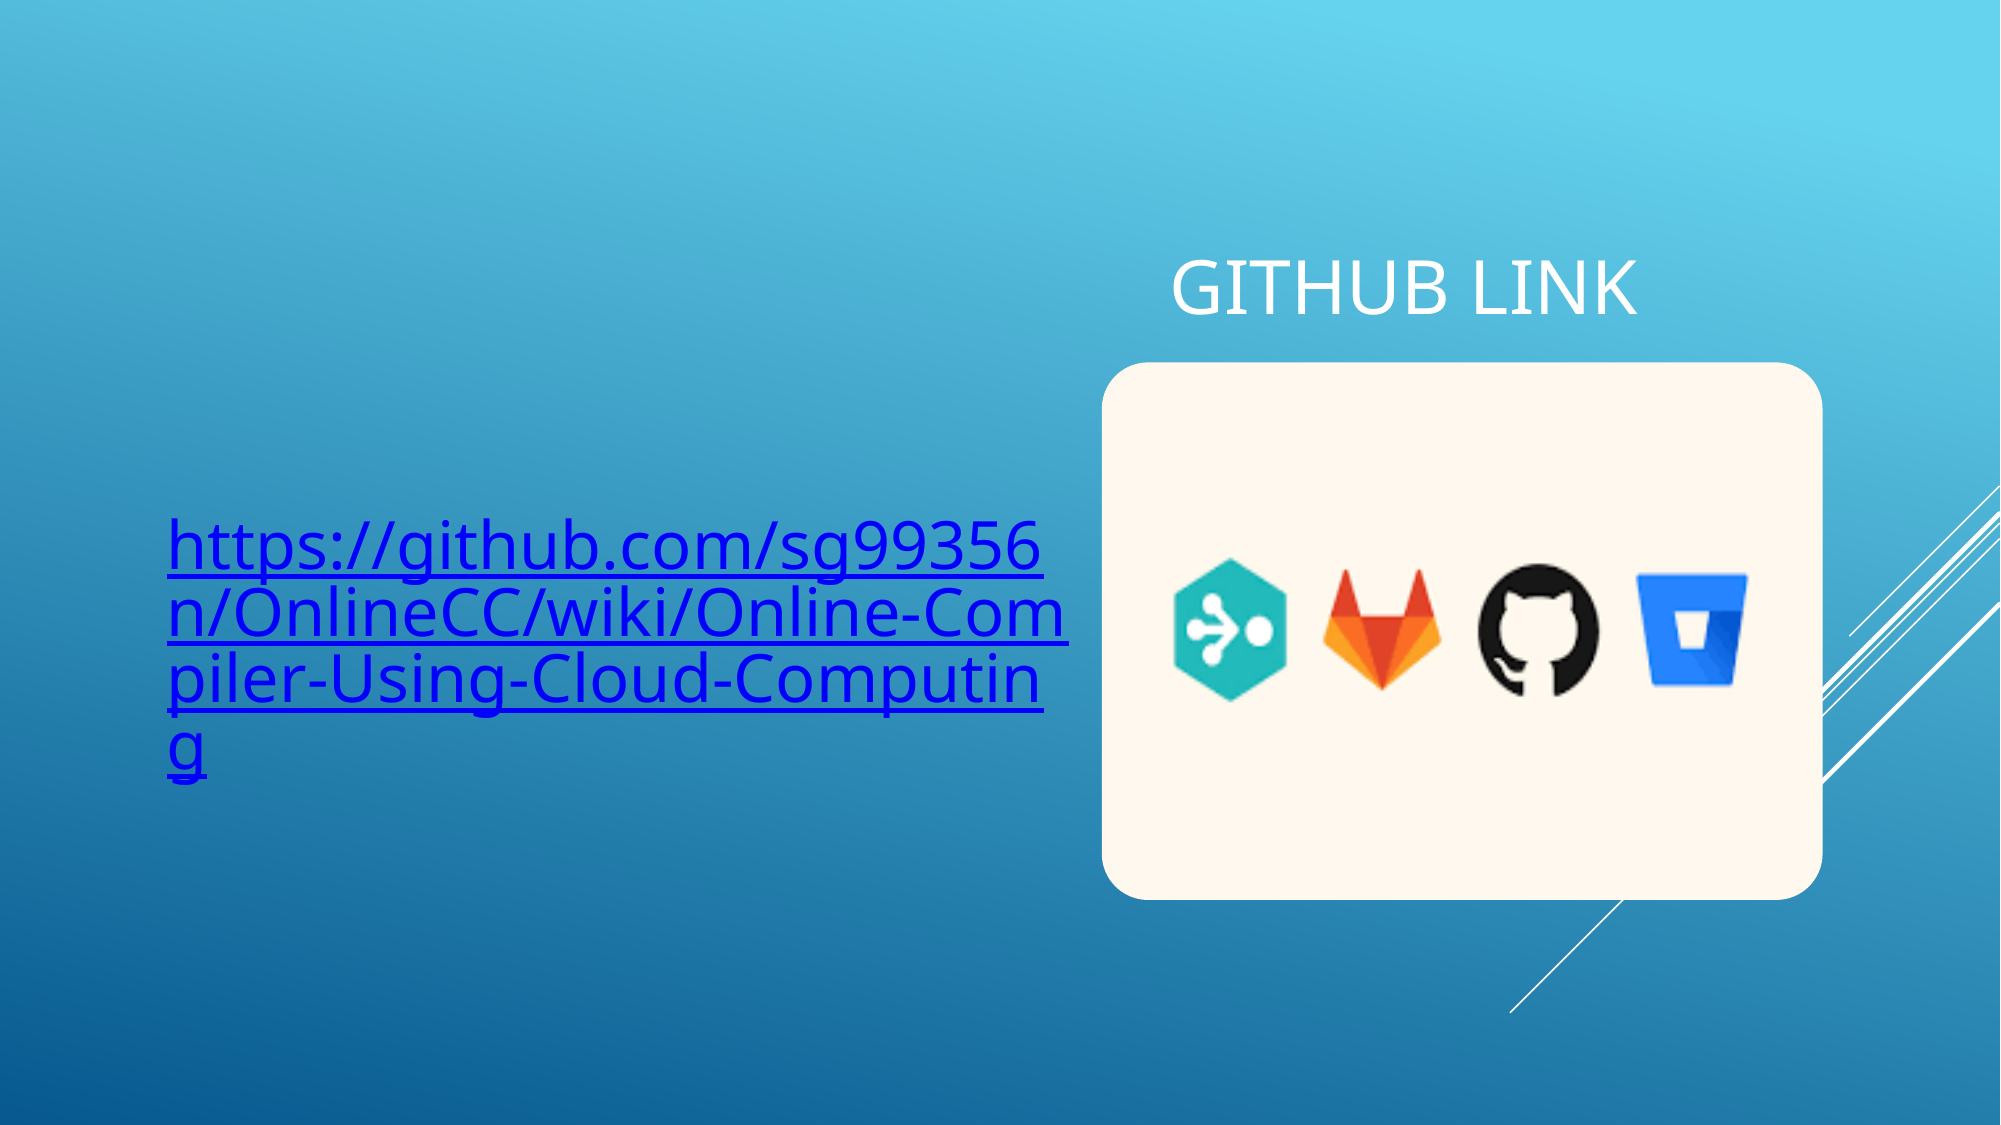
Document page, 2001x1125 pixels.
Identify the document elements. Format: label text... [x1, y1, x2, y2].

picture [1101, 362, 1823, 901]
title GITHUB LINK [1162, 112, 1763, 338]
list https://github.com/sg99356n/OnlineCC/wiki/Online-Compiler-Using-Cloud-Computing [112, 112, 1088, 984]
